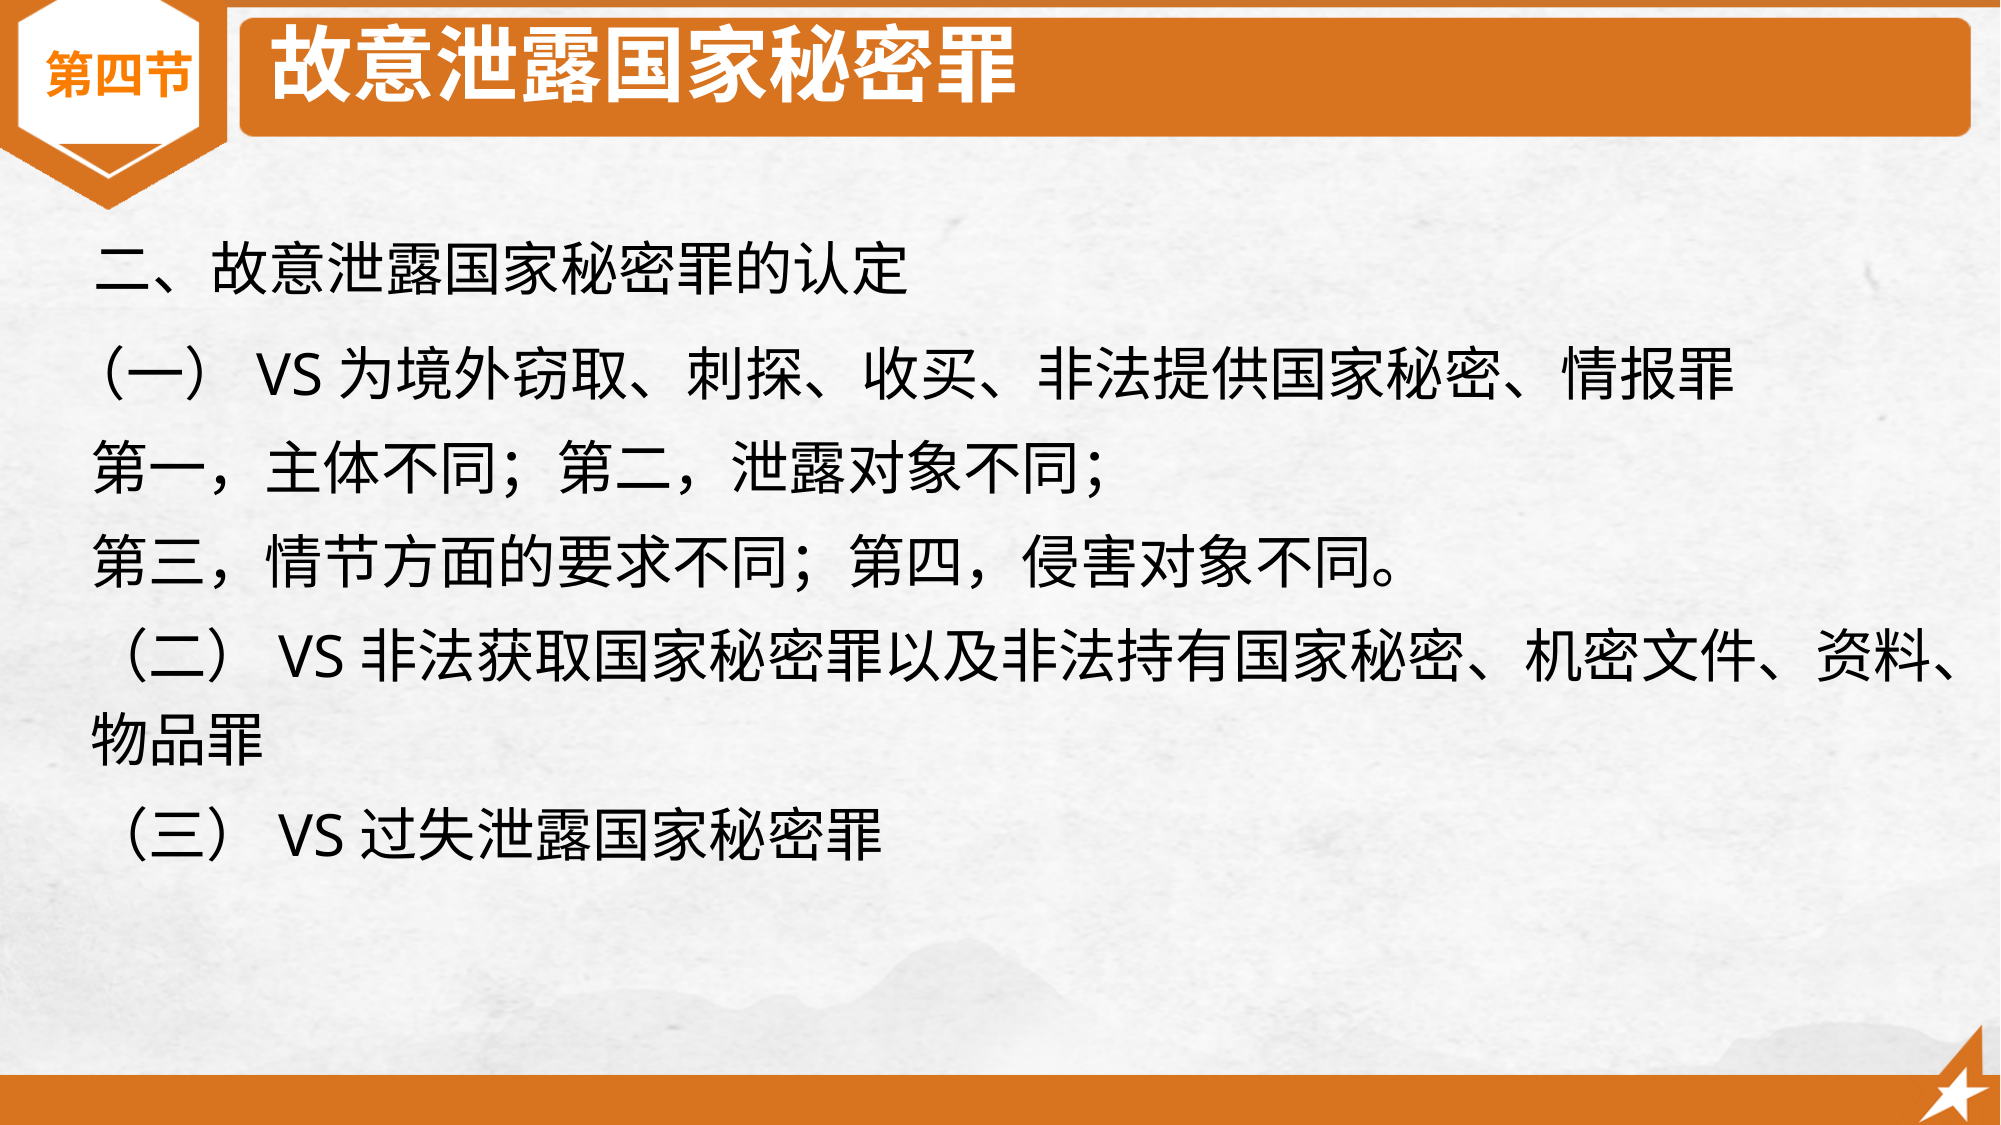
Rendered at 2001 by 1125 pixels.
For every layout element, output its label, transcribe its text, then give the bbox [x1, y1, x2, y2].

title 故意泄露国家秘密罪 [254, 65, 1965, 163]
text_box 第四节 [30, 35, 210, 111]
picture [0, 0, 2001, 1125]
list 二、故意泄露国家秘密罪的认定 （一）VS为境外窃取、刺探、收买、非法提供国家秘密、情报罪 第一，主体不同；第二，泄露对象不同； 第三，情节方面的要求不同；第四，侵害对象不同。 （二）VS非法获取国家秘密罪以及非法持有国家秘密、机密文件、资料、物品罪 （三）VS过失泄露国家秘密罪 [0, 211, 2000, 1029]
